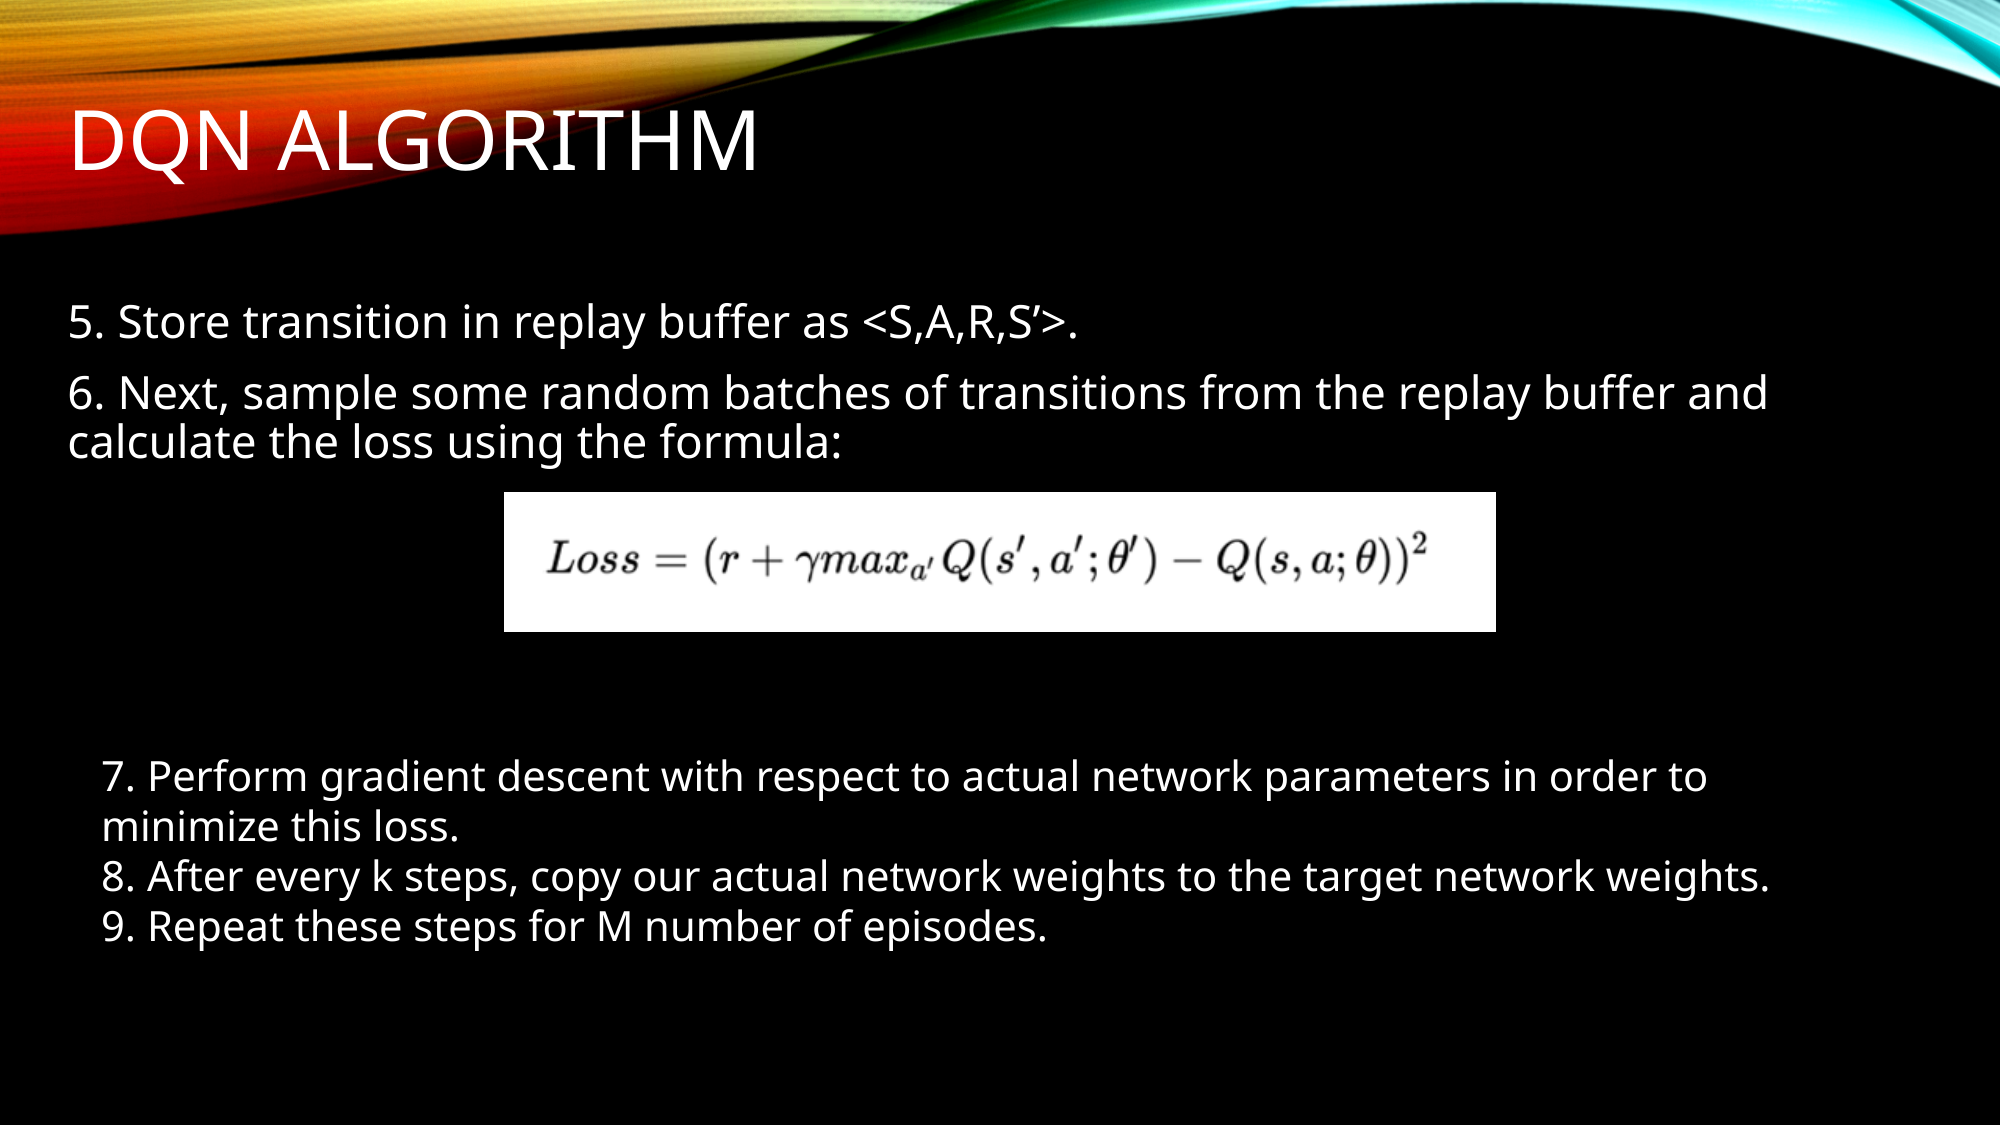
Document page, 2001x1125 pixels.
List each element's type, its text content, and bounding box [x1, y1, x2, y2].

list 5. Store transition in replay buffer as <S,A,R,S’>. 6. Next, sample some random batches of transitions from the replay buffer and calculate the loss using the formula: [52, 291, 1946, 505]
title DQN algorithm [52, 37, 1946, 250]
picture [0, 0, 2000, 237]
text_box 7. Perform gradient descent with respect to actual network parameters in order to minimize this loss. 8. After every k steps, copy our actual network weights to the target network weights. 9. Repeat these steps for M number of episodes. [86, 742, 1902, 958]
picture [504, 492, 1496, 633]
